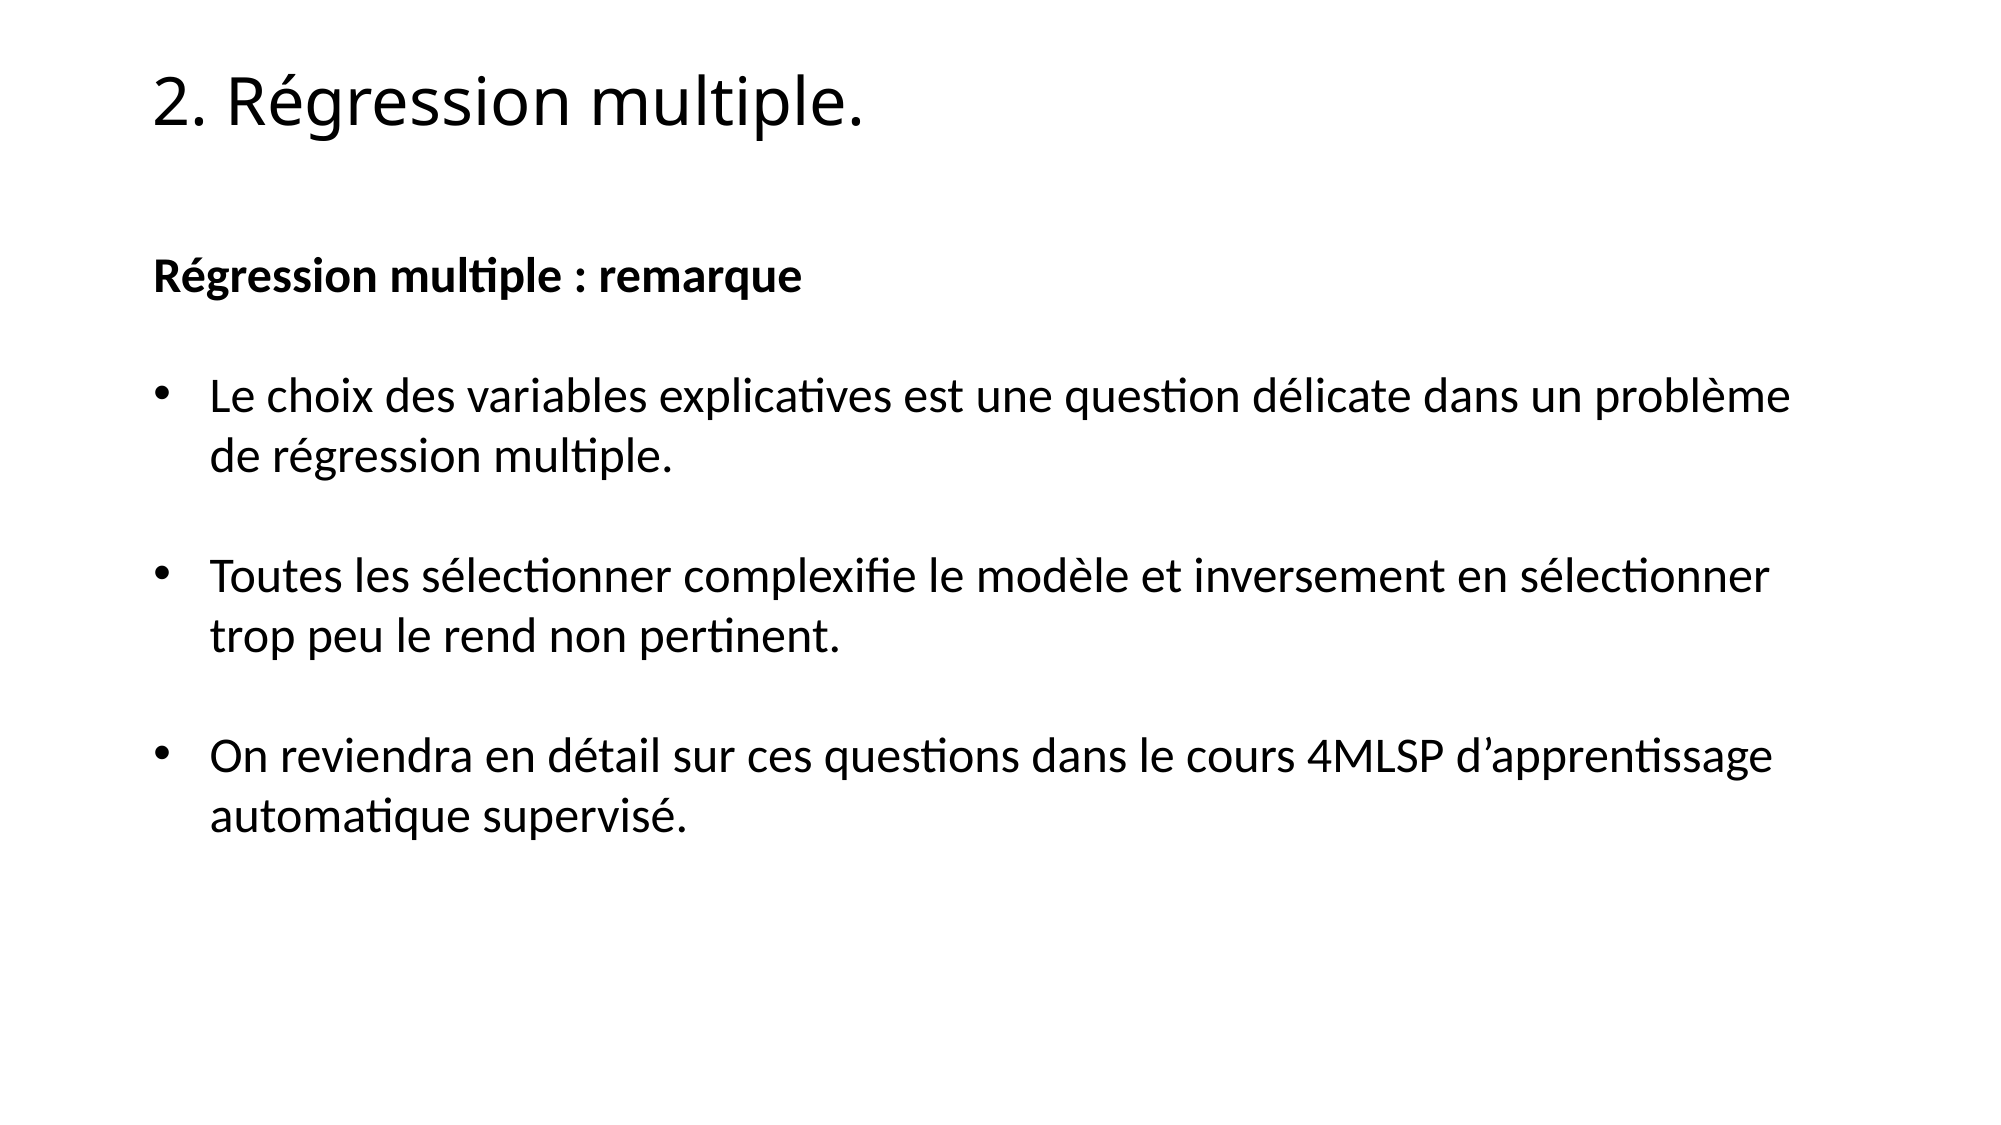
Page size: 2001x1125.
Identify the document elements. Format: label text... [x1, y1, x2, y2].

text_box Régression multiple : remarque Le choix des variables explicatives est une question délicate dans un problème de régression multiple. Toutes les sélectionner complexifie le modèle et inversement en sélectionner trop peu le rend non pertinent. On reviendra en détail sur ces questions dans le cours 4MLSP d’apprentissage automatique supervisé. [138, 234, 1866, 850]
text_box 2. Régression multiple. [137, 59, 1863, 155]
